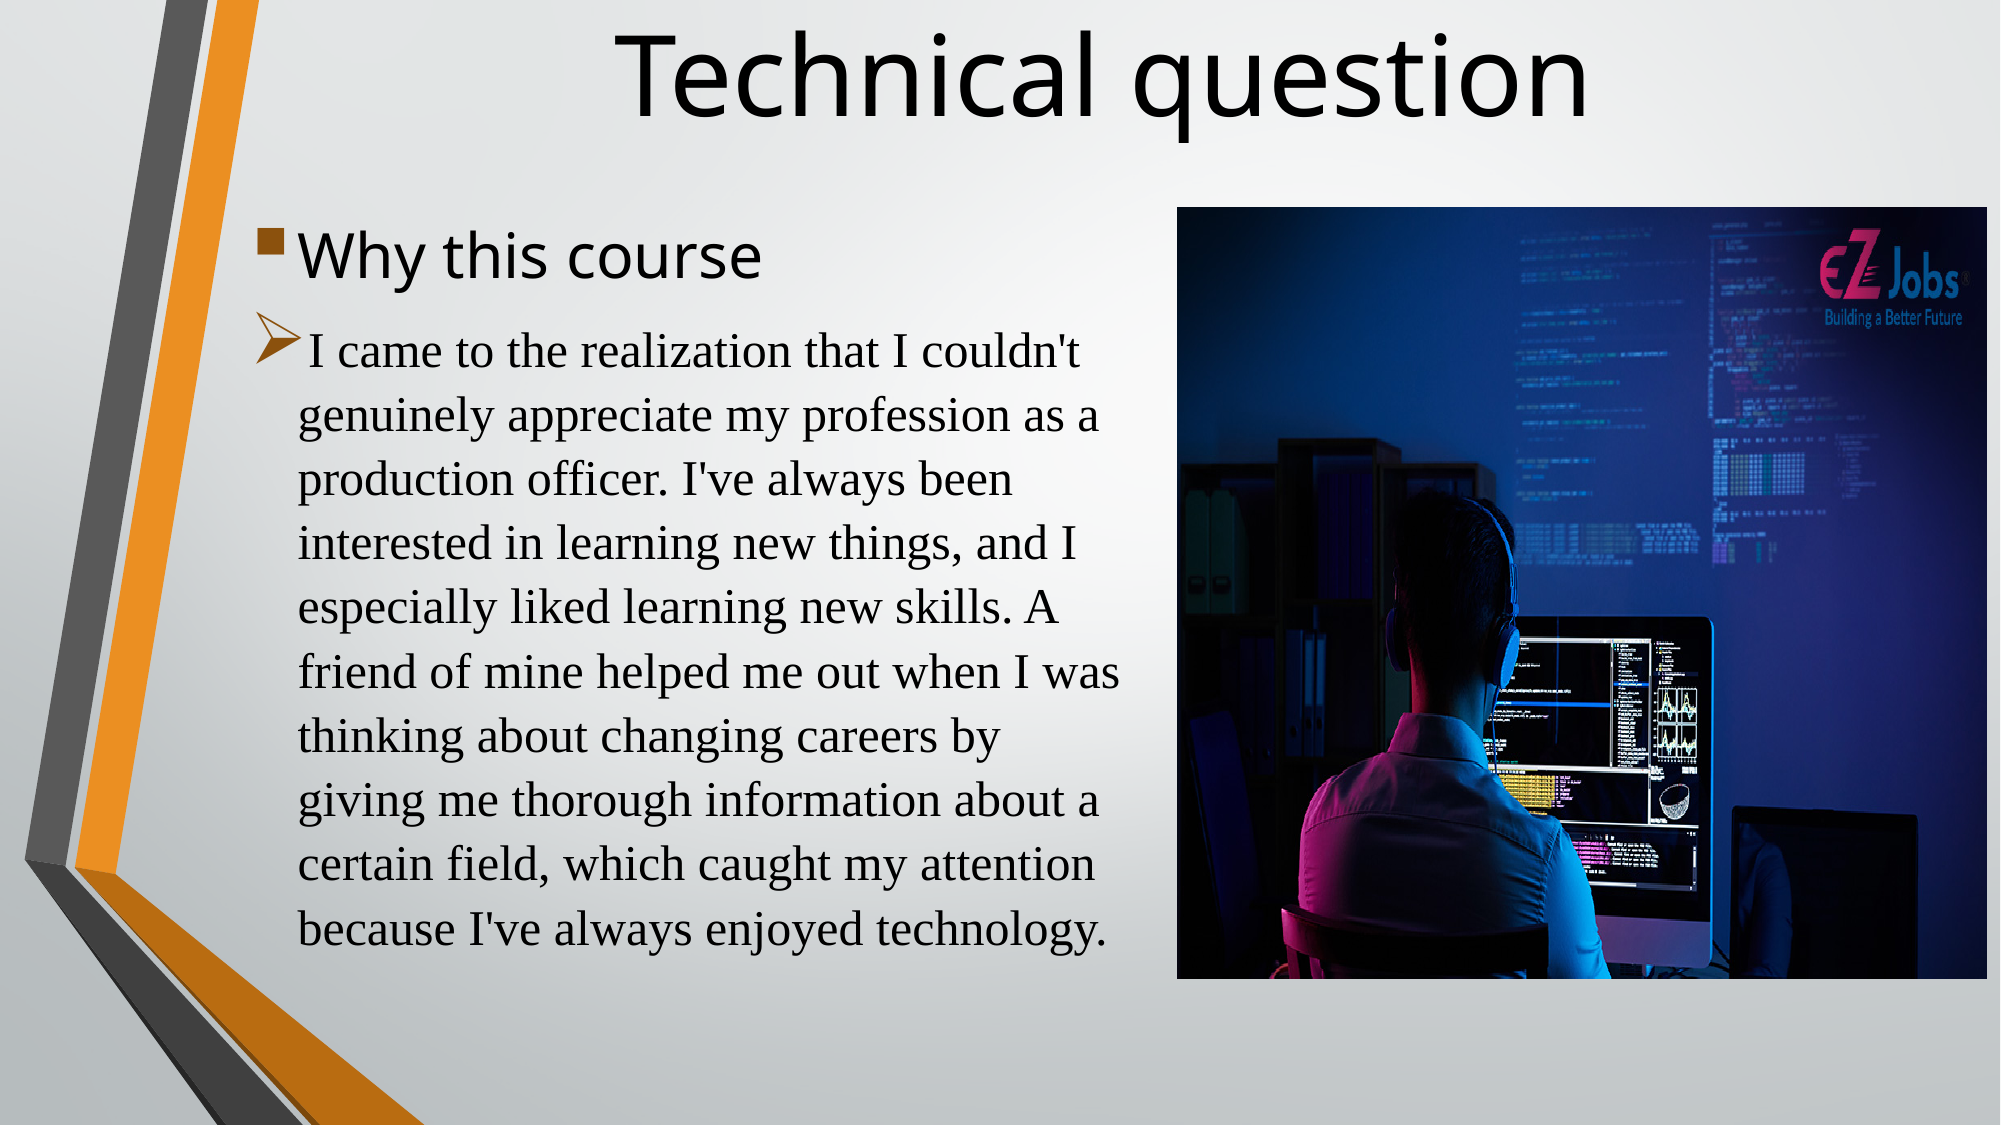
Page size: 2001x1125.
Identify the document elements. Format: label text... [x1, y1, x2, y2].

list Why this course I came to the realization that I couldn't genuinely appreciate my profession as a production officer. I've always been interested in learning new things, and I especially liked learning new skills. A friend of mine helped me out when I was thinking about changing careers by giving me thorough information about a certain field, which caught my attention because I've always enjoyed technology. [235, 208, 1157, 991]
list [1177, 207, 1988, 980]
title Technical question [254, 16, 1954, 125]
